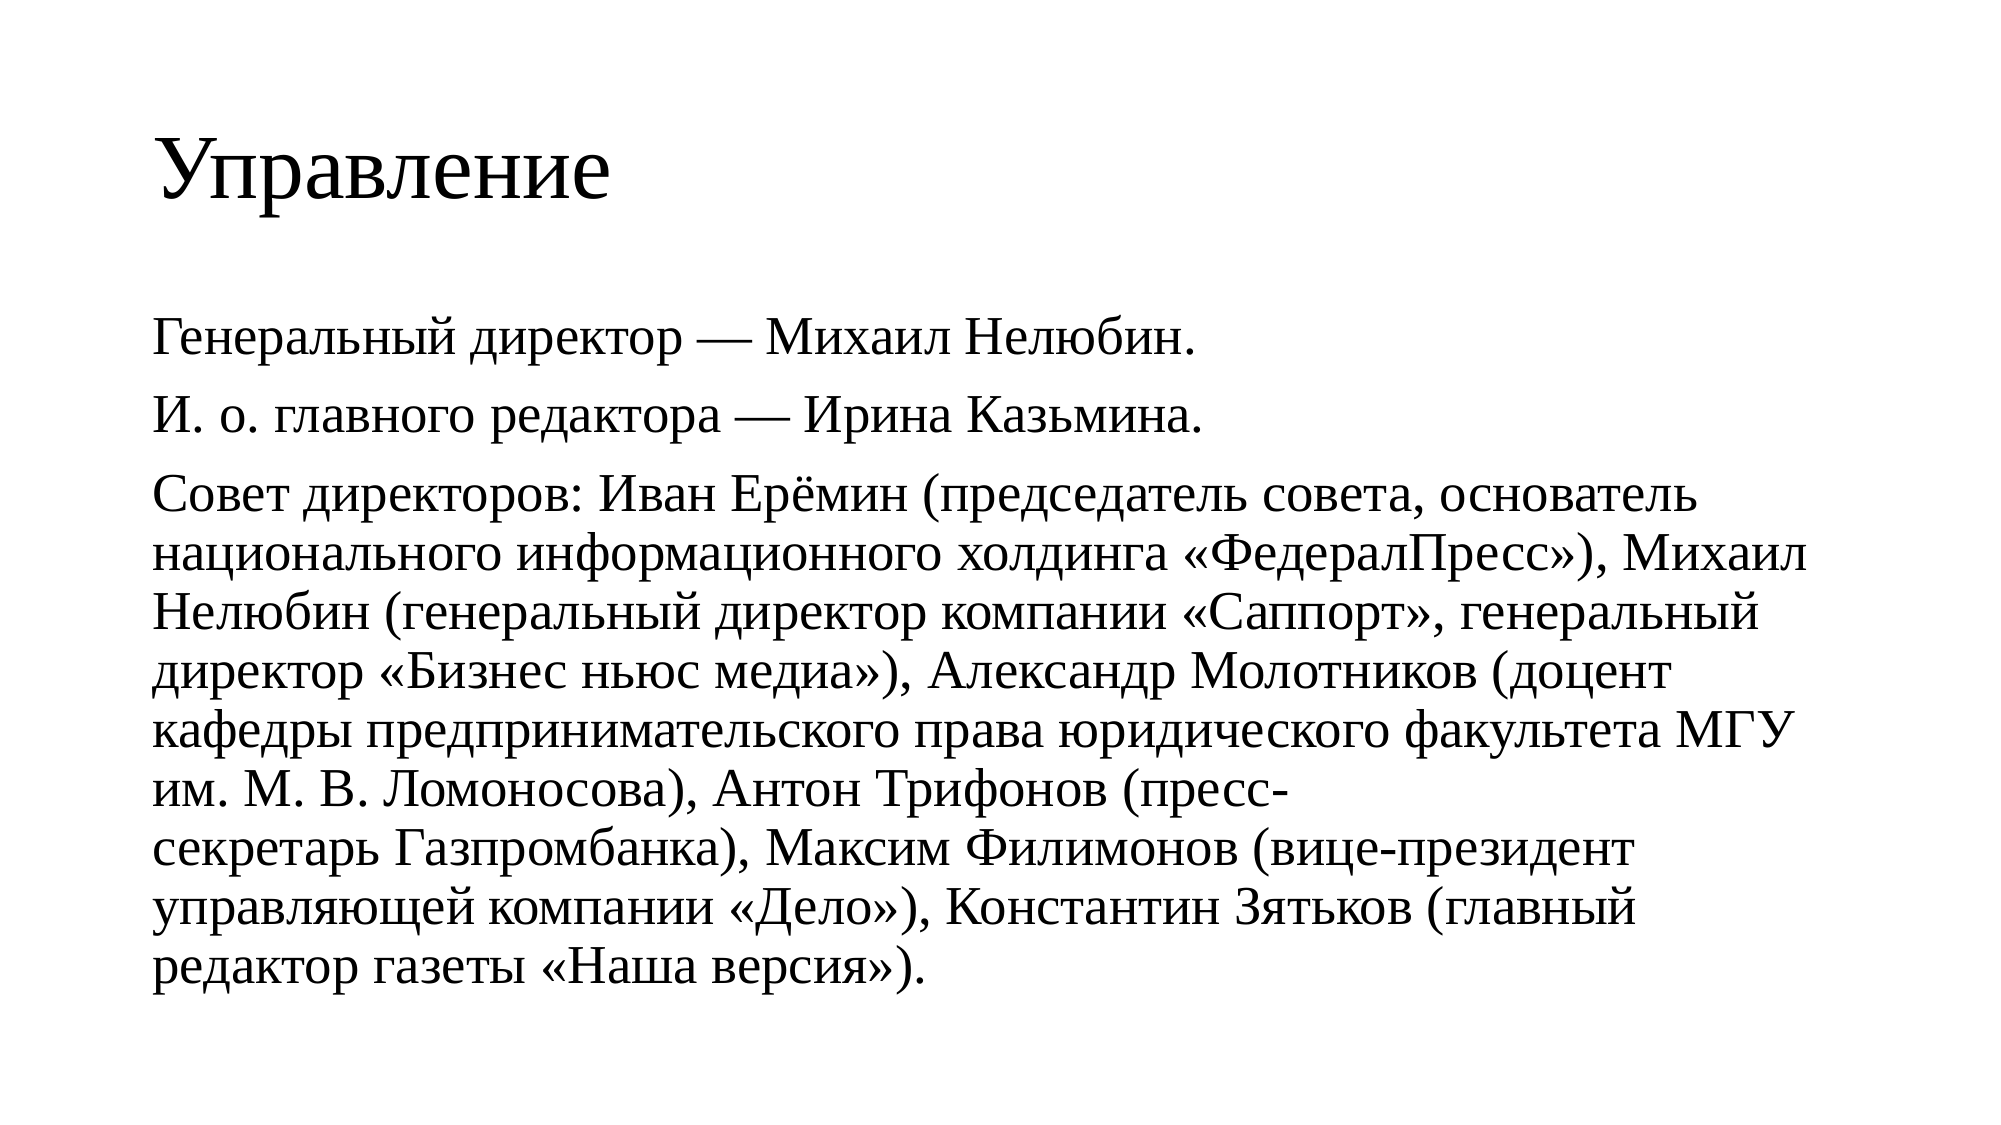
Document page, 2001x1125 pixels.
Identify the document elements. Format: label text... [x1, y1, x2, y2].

title Управление [137, 59, 1863, 278]
list Генеральный директор — Михаил Нелюбин. И. о. главного редактора — Ирина Казьмина. Совет директоров: Иван Ерёмин (председатель совета, основатель национального информационного холдинга «ФедералПресс»), Михаил Нелюбин (генеральный директор компании «Саппорт», генеральный директор «Бизнес ньюс медиа»), Александр Молотников (доцент кафедры предпринимательского права юридического факультета МГУ им. М. В. Ломоносова), Антон Трифонов (пресс-секретарь Газпромбанка), Максим Филимонов (вице-президент управляющей компании «Дело»), Константин Зятьков (главный редактор газеты «Наша версия»). [137, 299, 1863, 1014]
